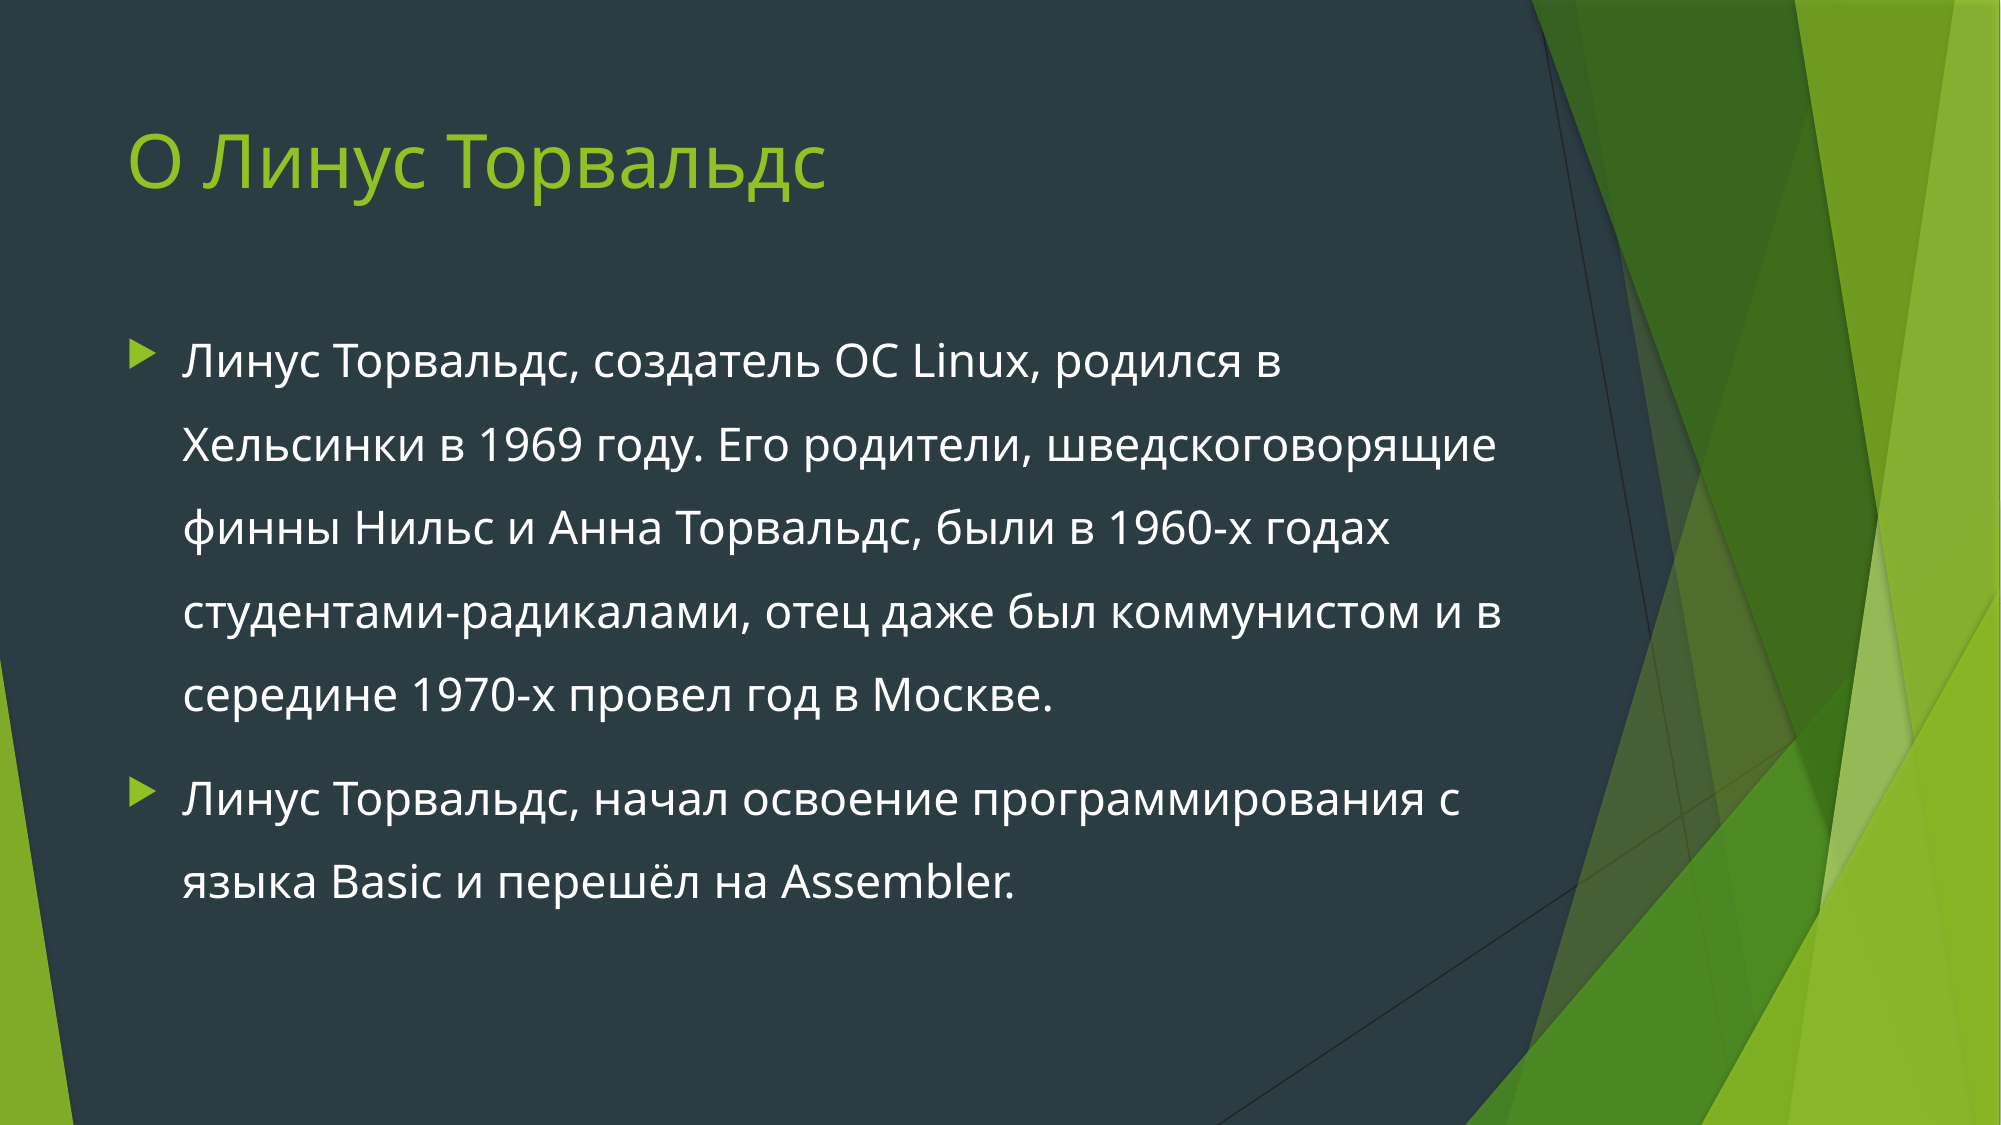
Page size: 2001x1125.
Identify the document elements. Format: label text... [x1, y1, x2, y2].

title О Линус Торвальдс [111, 106, 1522, 295]
list Линус Торвальдс, создатель ОС Linux, родился в Хельсинки в 1969 году. Его родители, шведскоговорящие финны Нильс и Анна Торвальдс, были в 1960-х годах студентами-радикалами, отец даже был коммунистом и в середине 1970-х провел год в Москве. Линус Торвальдс, начал освоение программирования с языка Basic и перешёл на Assembler. [111, 295, 1522, 933]
